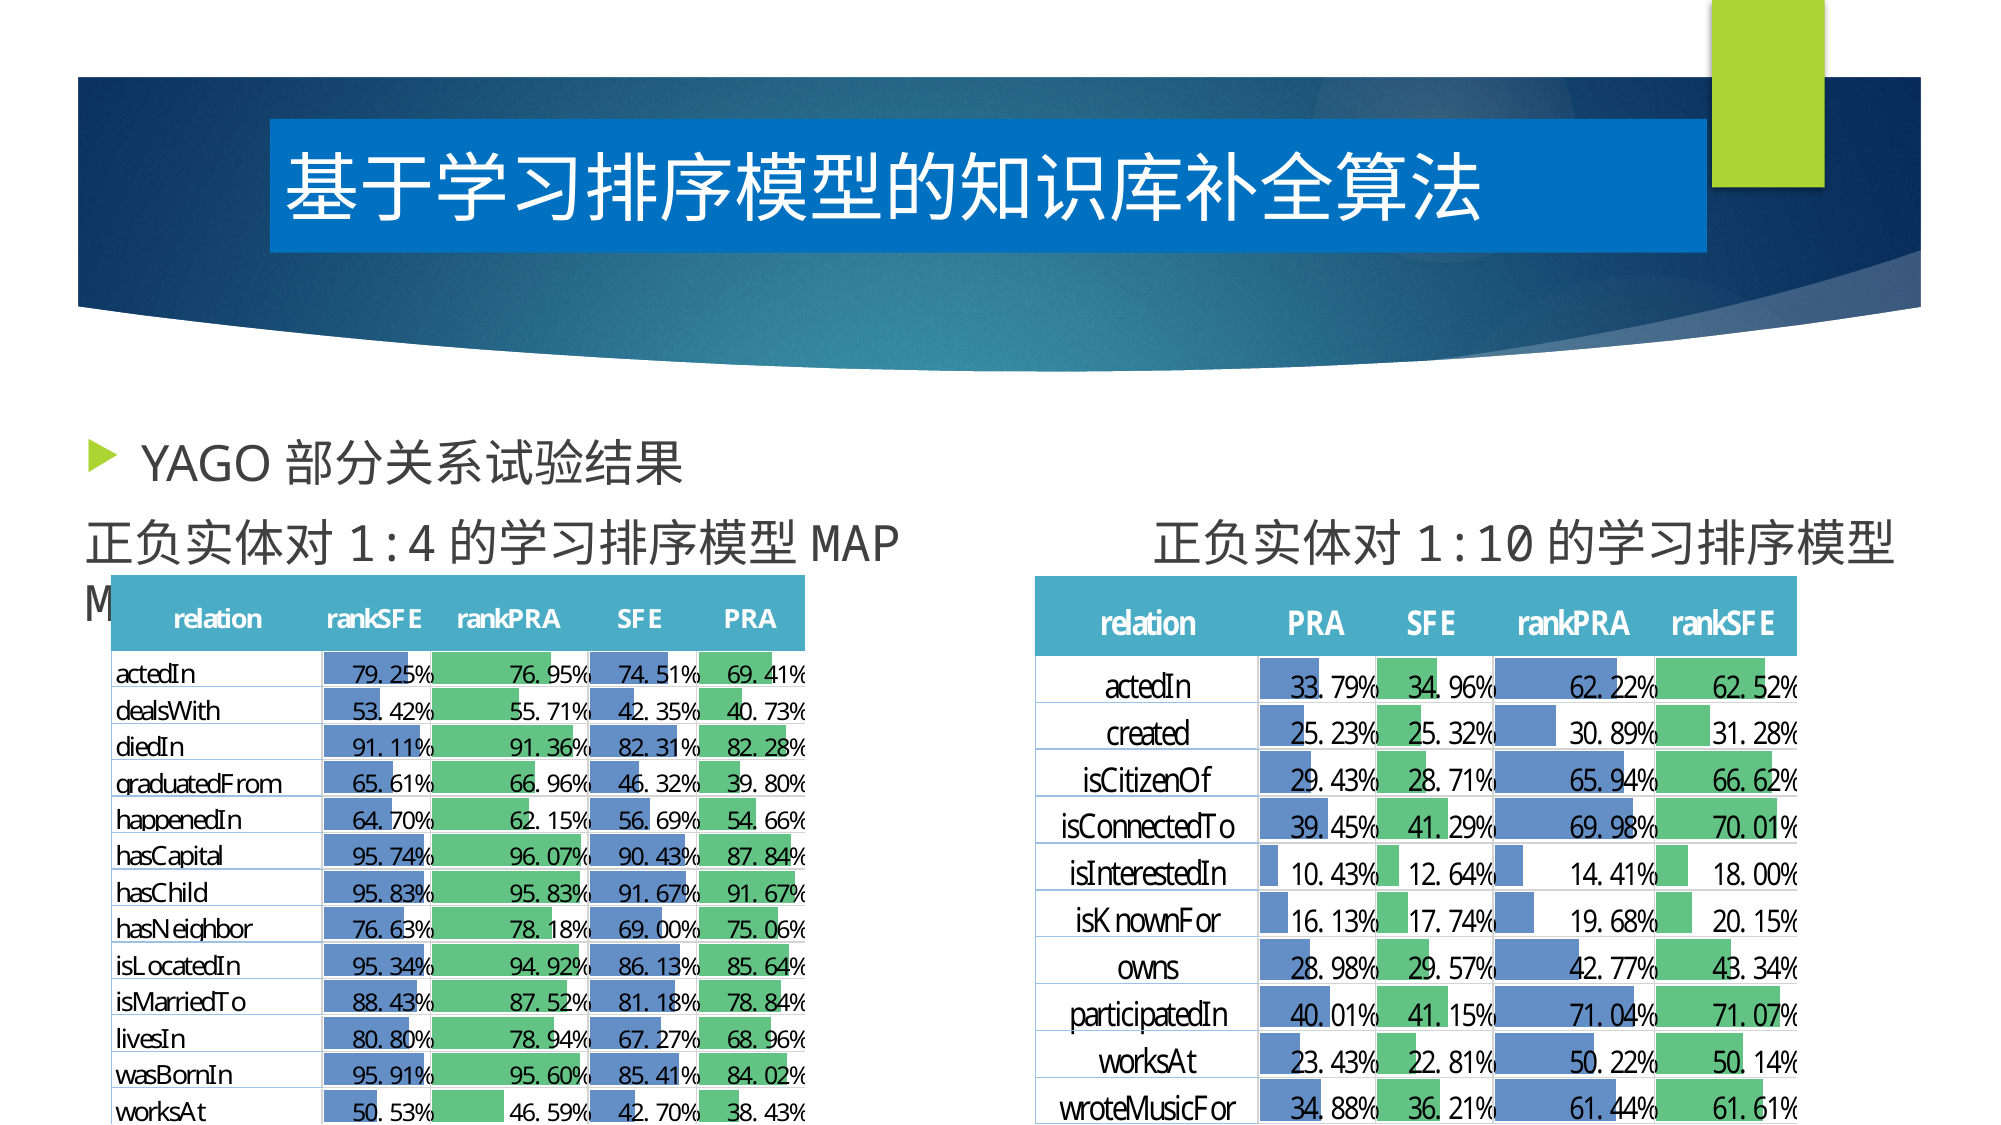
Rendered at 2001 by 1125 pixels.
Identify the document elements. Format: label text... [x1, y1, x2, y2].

list YAGO部分关系试验结果 正负实体对1:4的学习排序模型MAP 正负实体对1:10的学习排序模型MAP [69, 423, 2000, 984]
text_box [1034, 576, 1799, 1125]
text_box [110, 575, 807, 1125]
title 基于学习排序模型的知识库补全算法 [269, 118, 1707, 253]
